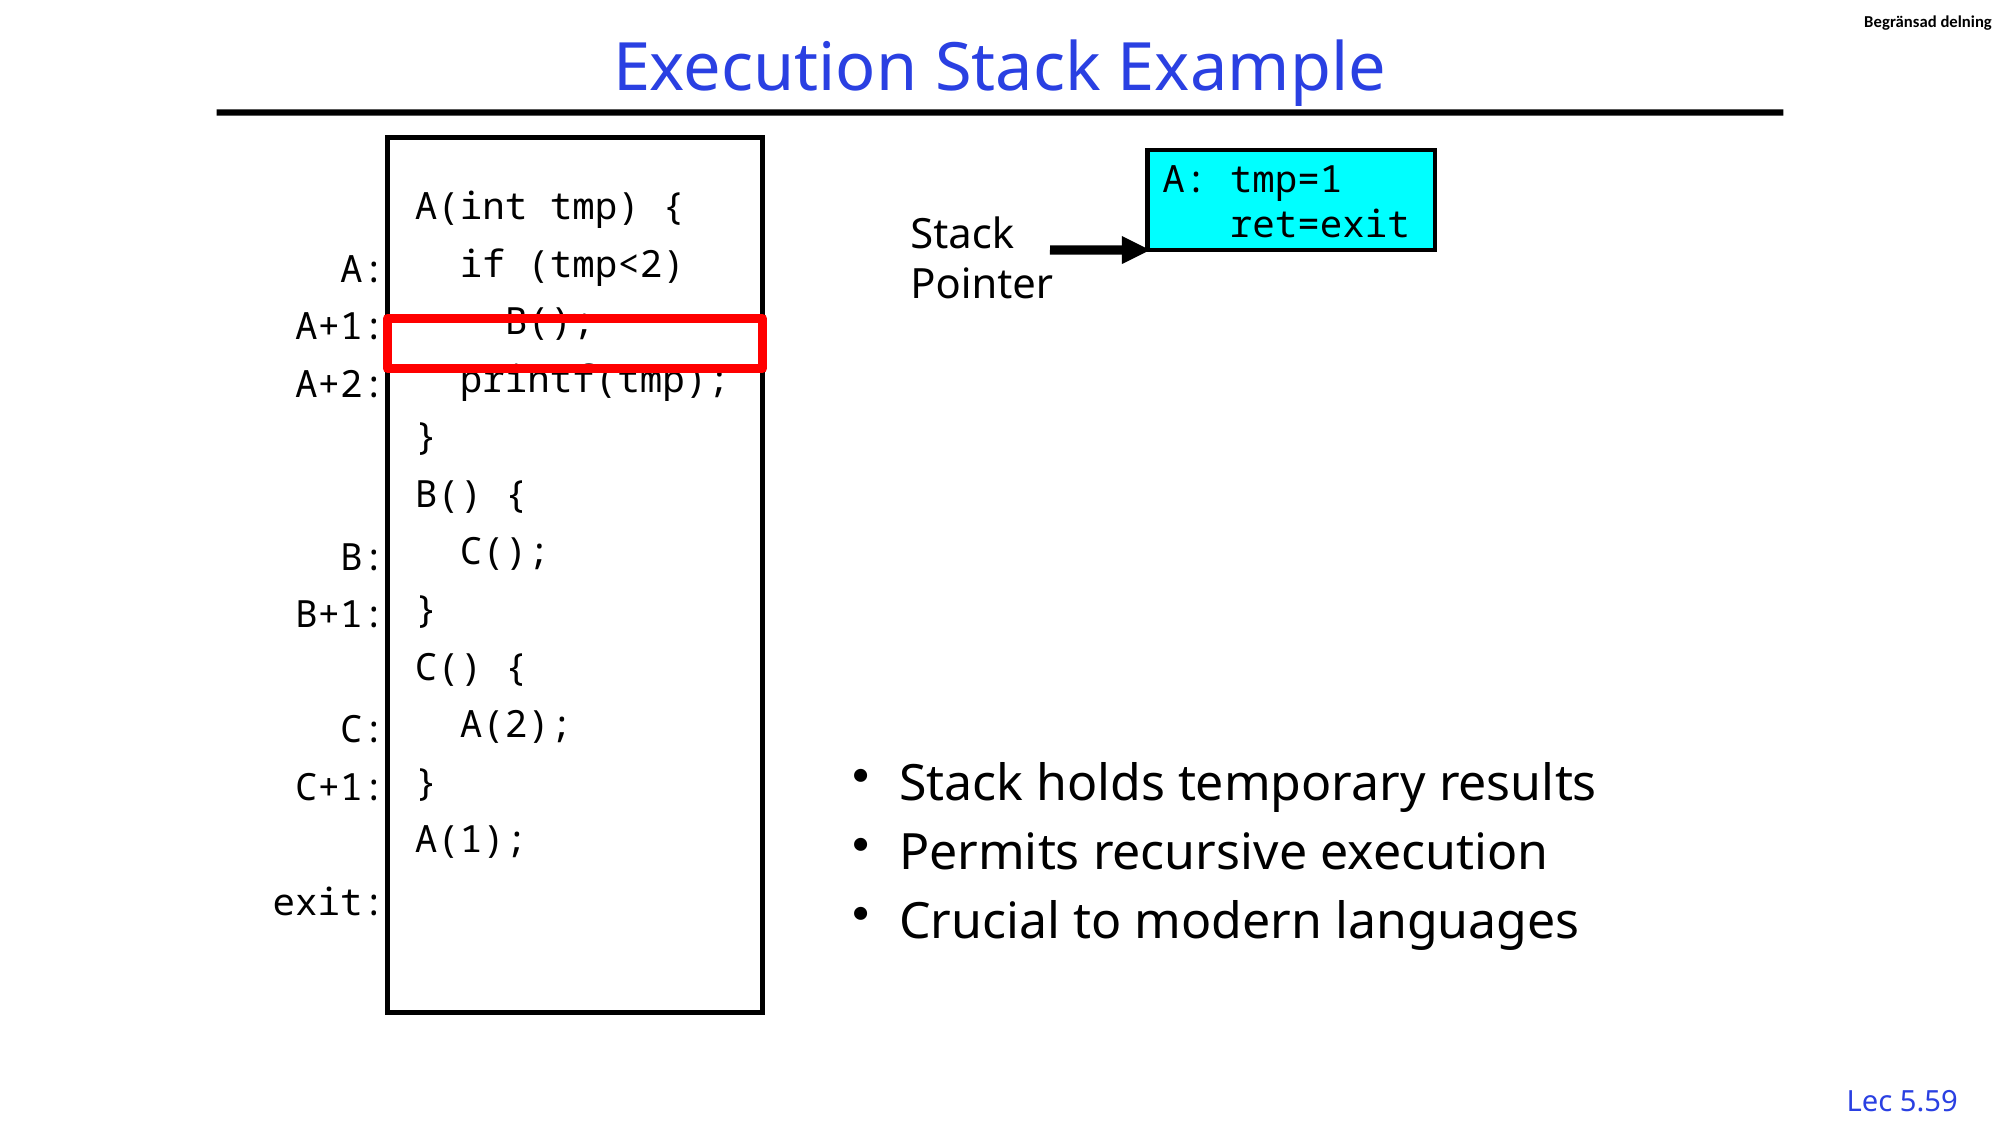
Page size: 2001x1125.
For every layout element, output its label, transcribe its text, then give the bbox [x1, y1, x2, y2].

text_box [387, 137, 763, 1013]
title Execution Stack Example [216, 24, 1784, 113]
list Stack holds temporary results Permits recursive execution Crucial to modern languages [837, 750, 1675, 963]
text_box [899, 199, 1151, 317]
text_box A: tmp=1 ret=exit [1147, 149, 1436, 250]
text_box A: A+1: A+2: B: B+1: C: C+1: exit: [249, 237, 382, 930]
